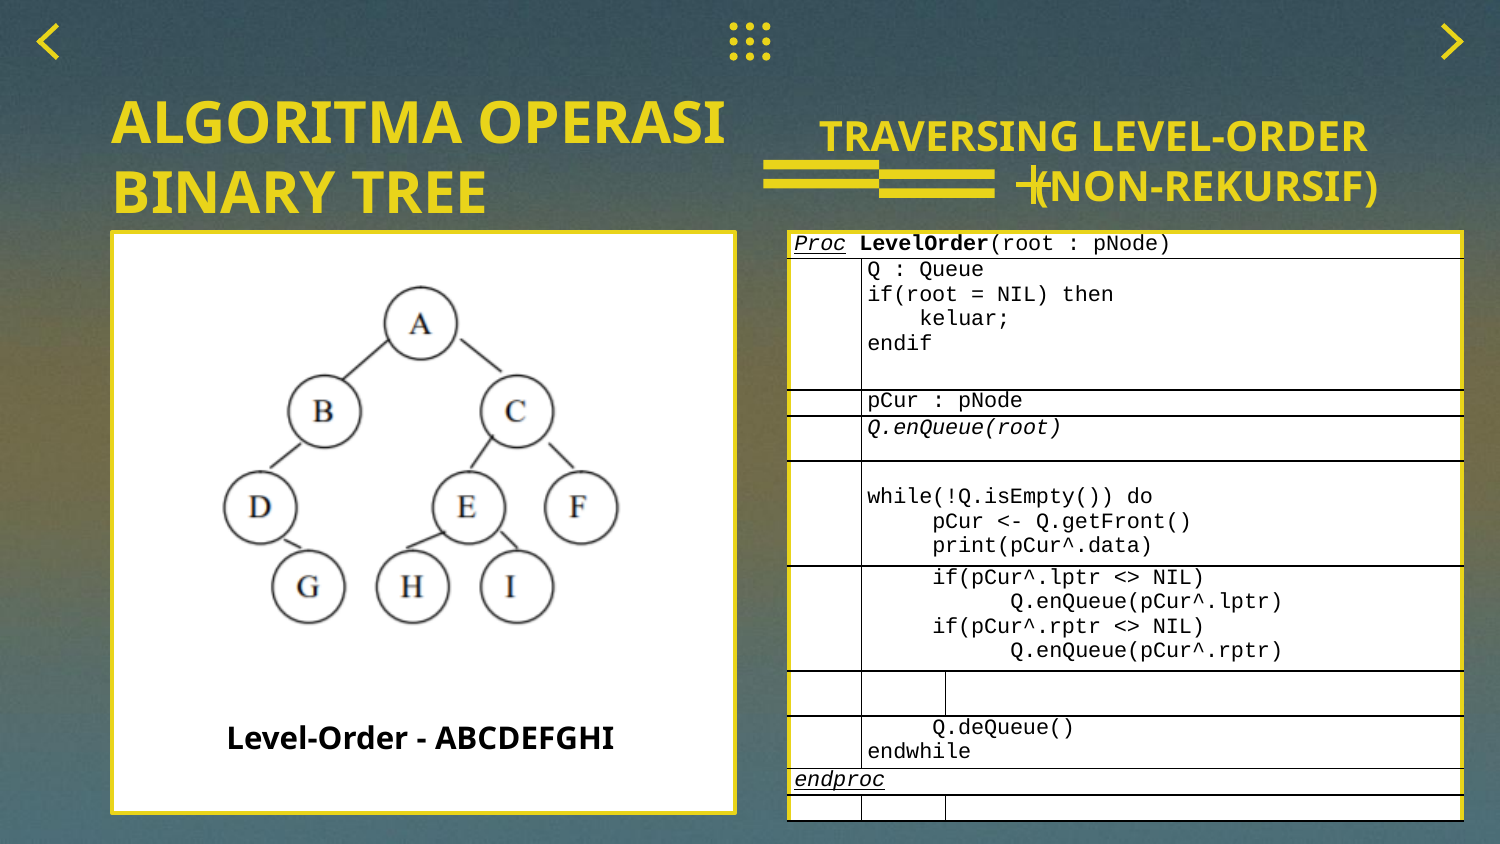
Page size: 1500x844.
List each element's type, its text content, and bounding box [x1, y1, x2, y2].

table_cell Q.deQueue() endwhile [862, 717, 1460, 768]
table_cell [791, 417, 861, 460]
table_cell [791, 796, 861, 820]
table_cell [791, 717, 861, 768]
table_cell while(!Q.isEmpty()) do pCur <- Q.getFront() print(pCur^.data) [862, 462, 1460, 565]
table_cell Q : Queue if(root = NIL) then keluar; endif [862, 259, 1460, 389]
text_box Level-Order - ABCDEFGHI [111, 703, 730, 771]
table_cell [862, 796, 945, 820]
table_cell pCur : pNode [862, 391, 1460, 415]
text_box [111, 232, 736, 813]
text_box TRAVERSING LEVEL-ORDER (NON-REKURSIF) [720, 94, 1394, 172]
text_box [1418, 12, 1478, 67]
table_cell [791, 567, 861, 670]
table_cell [791, 391, 861, 415]
text_box [21, 12, 81, 67]
table_cell [791, 462, 861, 565]
title ALGORITMA OPERASI BINARY TREE [96, 70, 1363, 148]
table_cell endproc [791, 769, 1460, 794]
text_box [711, 8, 789, 71]
table_cell if(pCur^.lptr <> NIL) Q.enQueue(pCur^.lptr) if(pCur^.rptr <> NIL) Q.enQueue(pCur^.rptr) [862, 567, 1460, 670]
table_cell [946, 672, 1460, 715]
table_cell [791, 259, 861, 389]
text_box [37, 24, 58, 59]
table_cell [862, 672, 945, 715]
table_cell [946, 796, 1460, 820]
table_cell [791, 672, 861, 715]
table_cell Q.enQueue(root) [862, 417, 1460, 460]
table_header Proc LevelOrder(root : pNode) [791, 234, 1460, 258]
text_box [729, 22, 771, 61]
picture [0, 0, 1500, 844]
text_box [1442, 24, 1463, 59]
